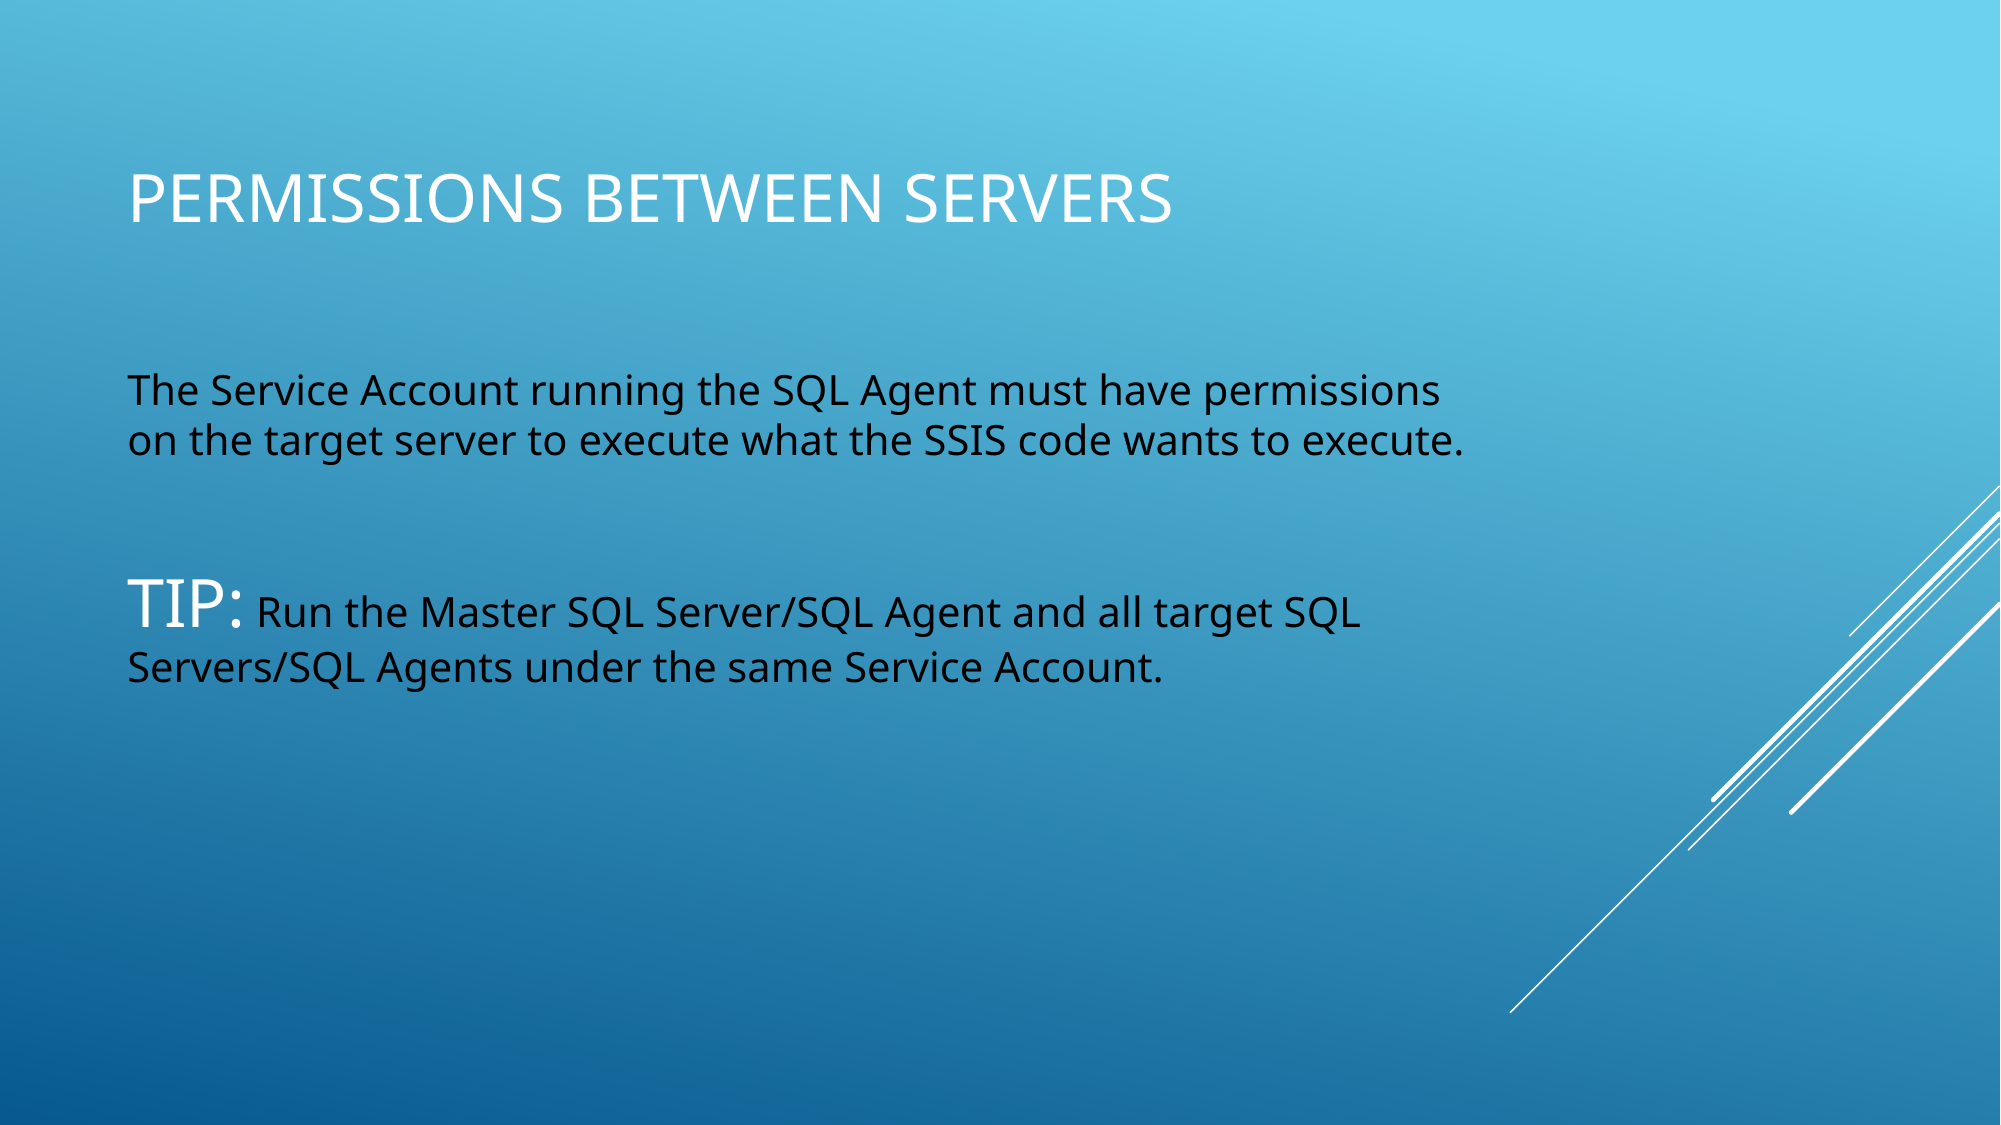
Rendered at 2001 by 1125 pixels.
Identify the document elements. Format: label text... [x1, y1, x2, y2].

title Permissions between servers [112, 112, 1763, 280]
list The Service Account running the SQL Agent must have permissions on the target server to execute what the SSIS code wants to execute. TIP: Run the Master SQL Server/SQL Agent and all target SQL Servers/SQL Agents under the same Service Account. [112, 279, 1513, 775]
